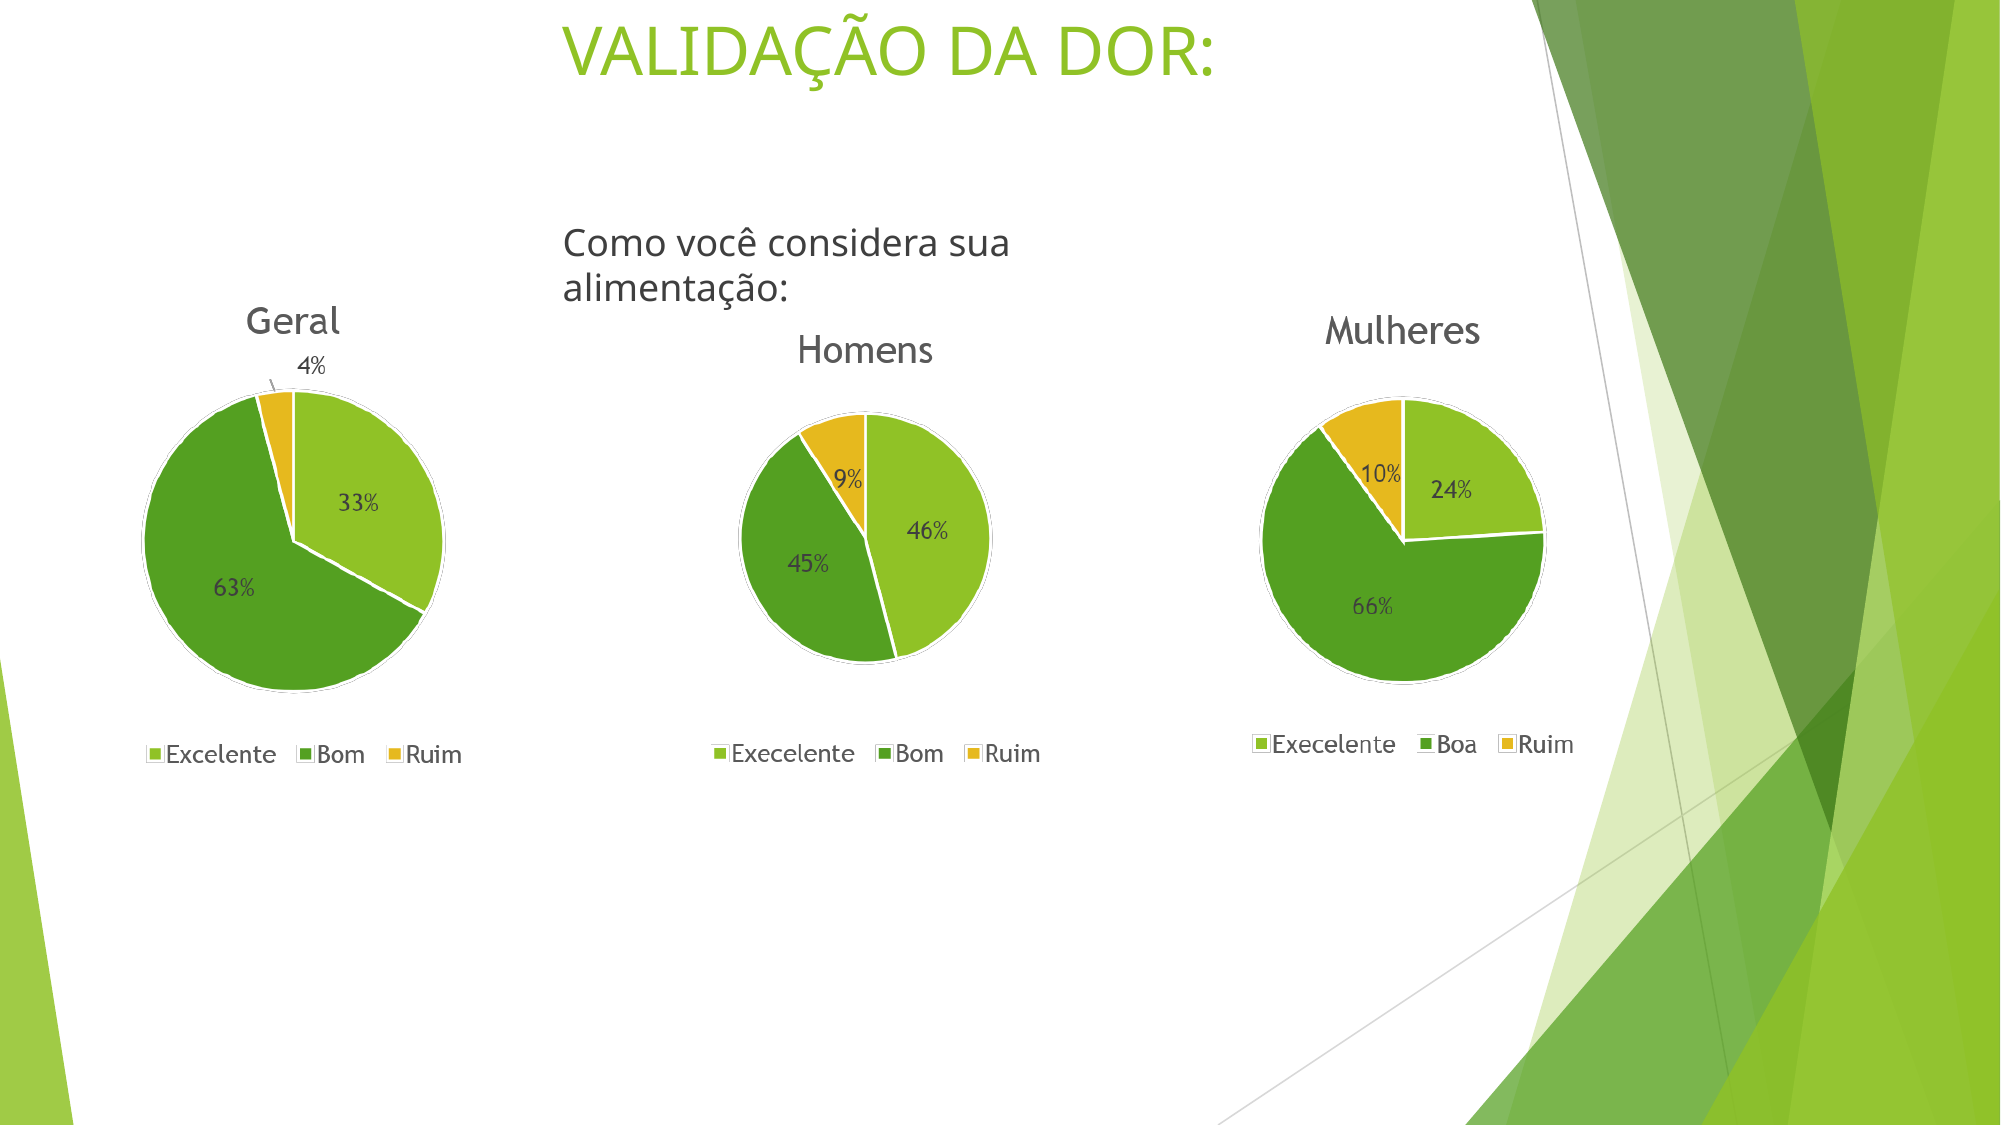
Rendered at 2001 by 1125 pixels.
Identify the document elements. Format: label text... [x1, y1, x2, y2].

picture [10, 297, 1667, 789]
list Como você considera sua alimentação: [547, 211, 1246, 283]
title VALIDAÇÃO DA DOR: [547, 0, 1284, 95]
